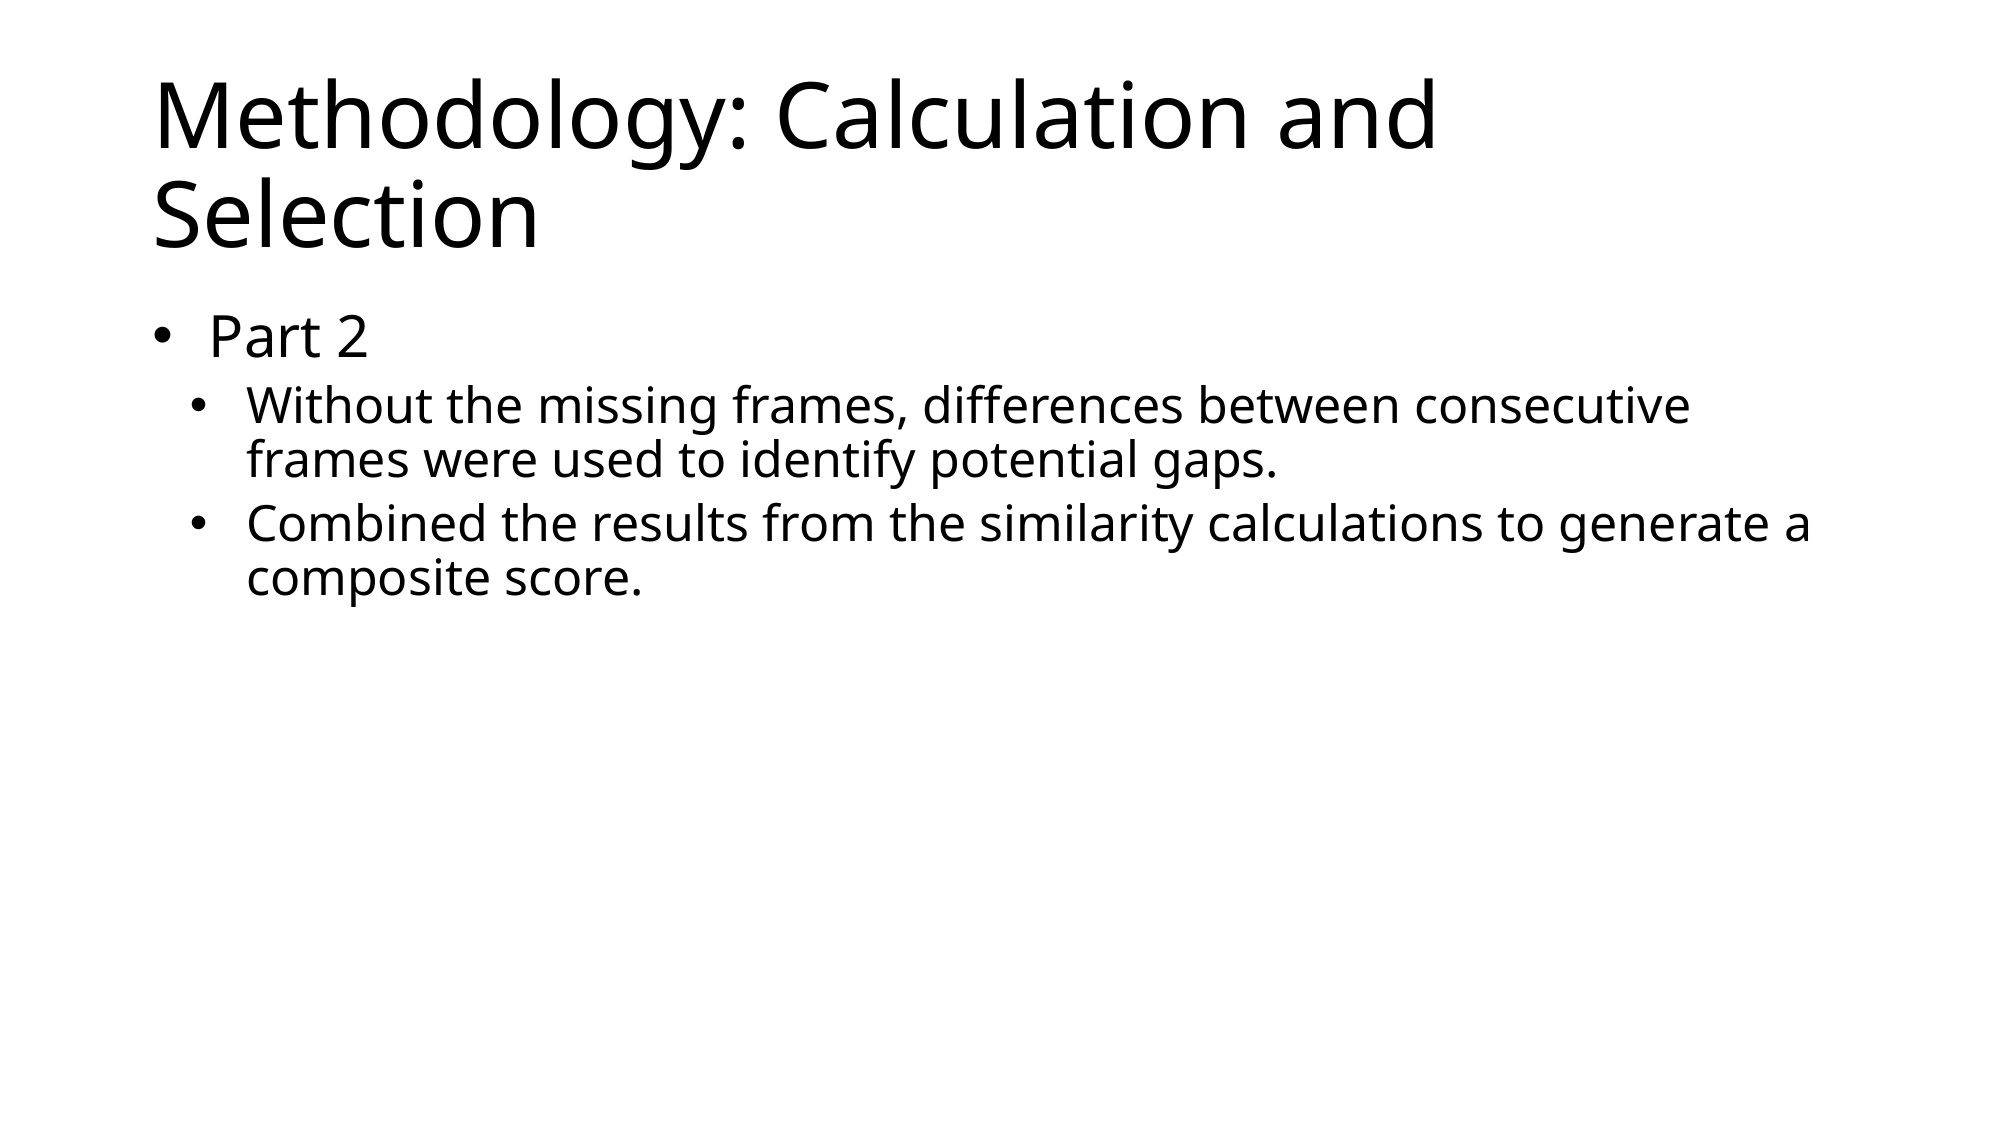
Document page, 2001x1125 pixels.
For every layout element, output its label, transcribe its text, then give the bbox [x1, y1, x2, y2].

list Part 2 Without the missing frames, differences between consecutive frames were used to identify potential gaps. Combined the results from the similarity calculations to generate a composite score. [137, 299, 1863, 1014]
title Methodology: Calculation and Selection [137, 59, 1863, 278]
